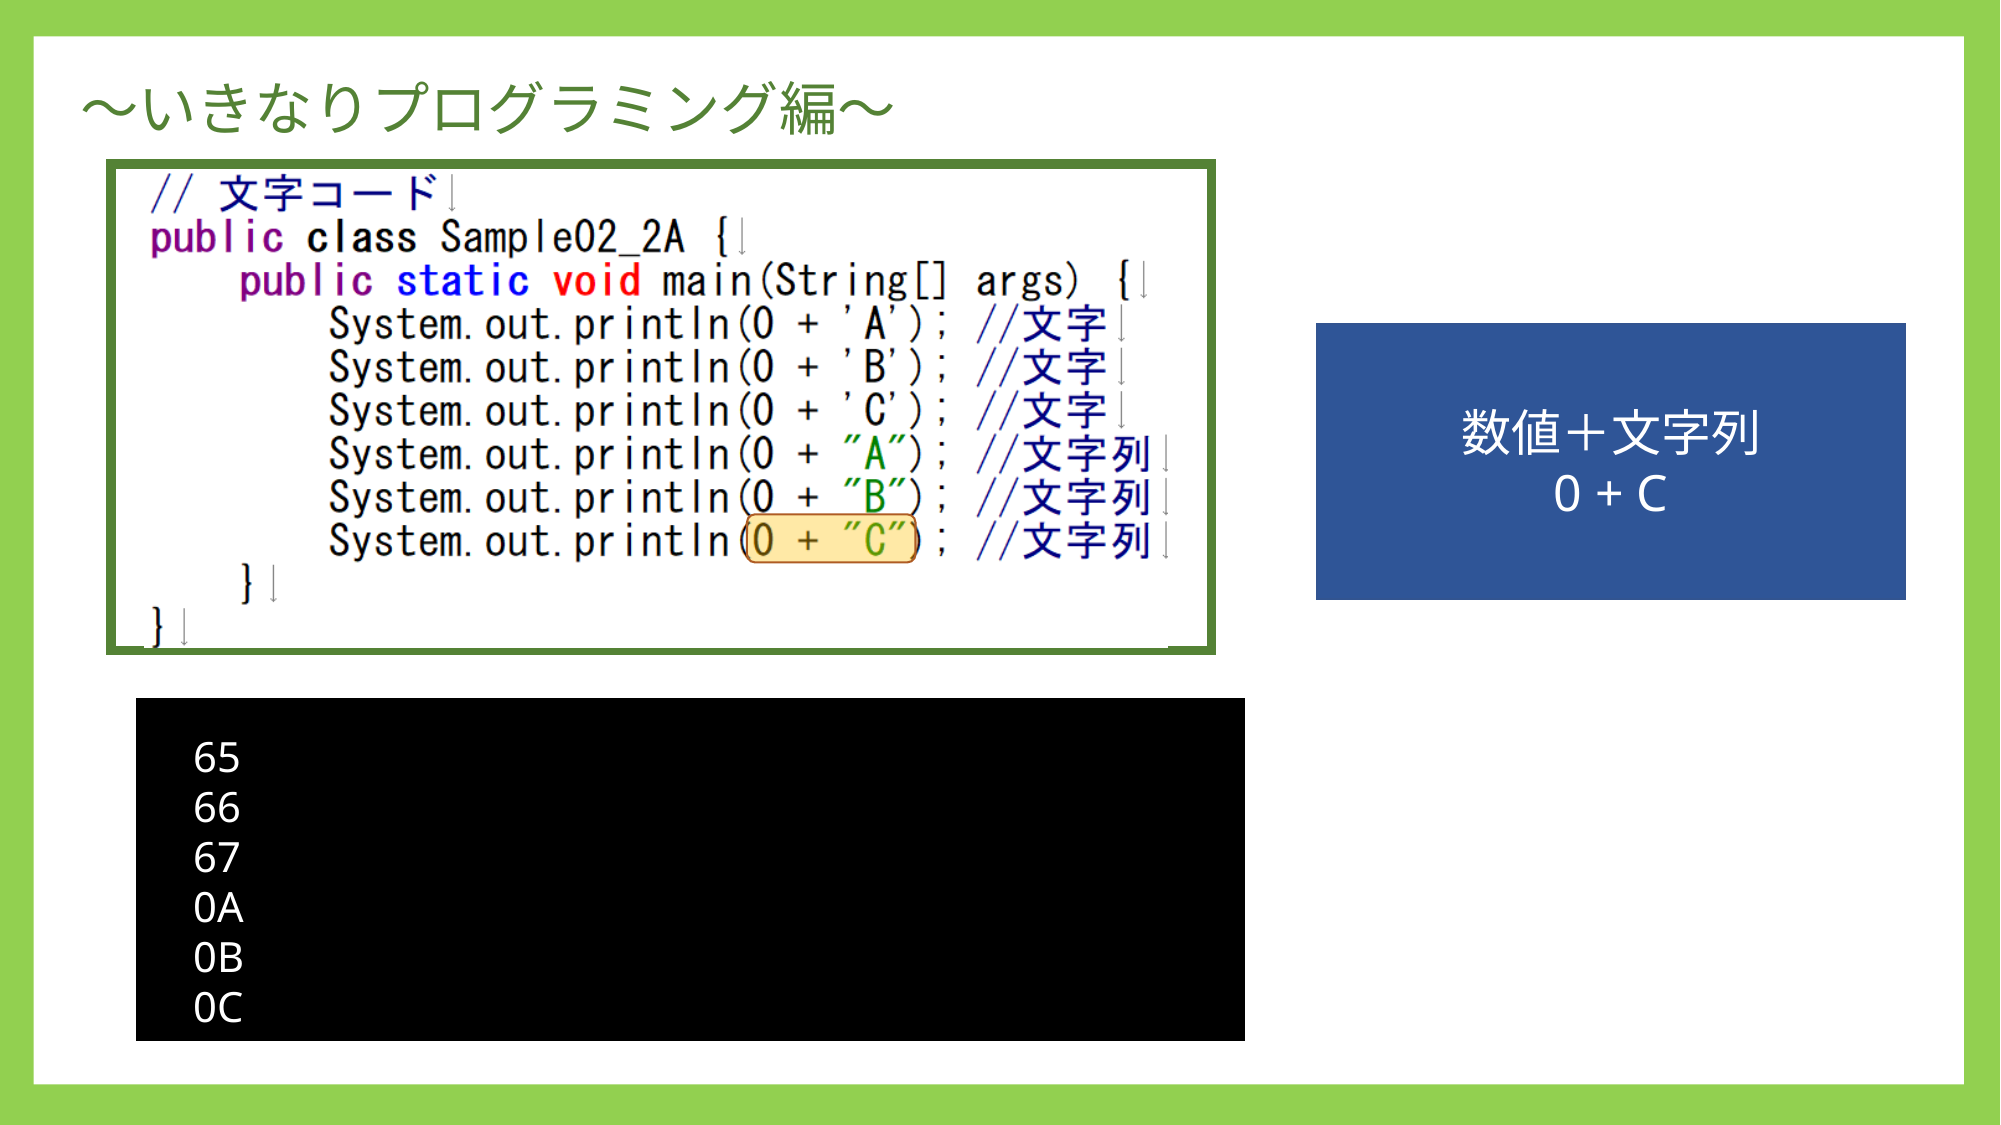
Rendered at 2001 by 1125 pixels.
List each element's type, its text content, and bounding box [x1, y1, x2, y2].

text_box [136, 698, 1245, 1041]
text_box ～いきなりプログラミング編～ [65, 64, 911, 150]
picture [144, 173, 1168, 648]
text_box 65 66 67 0A 0B 0C [178, 723, 260, 1039]
text_box [110, 163, 1213, 651]
text_box 数値＋文字列 0 + C [1316, 323, 1906, 600]
